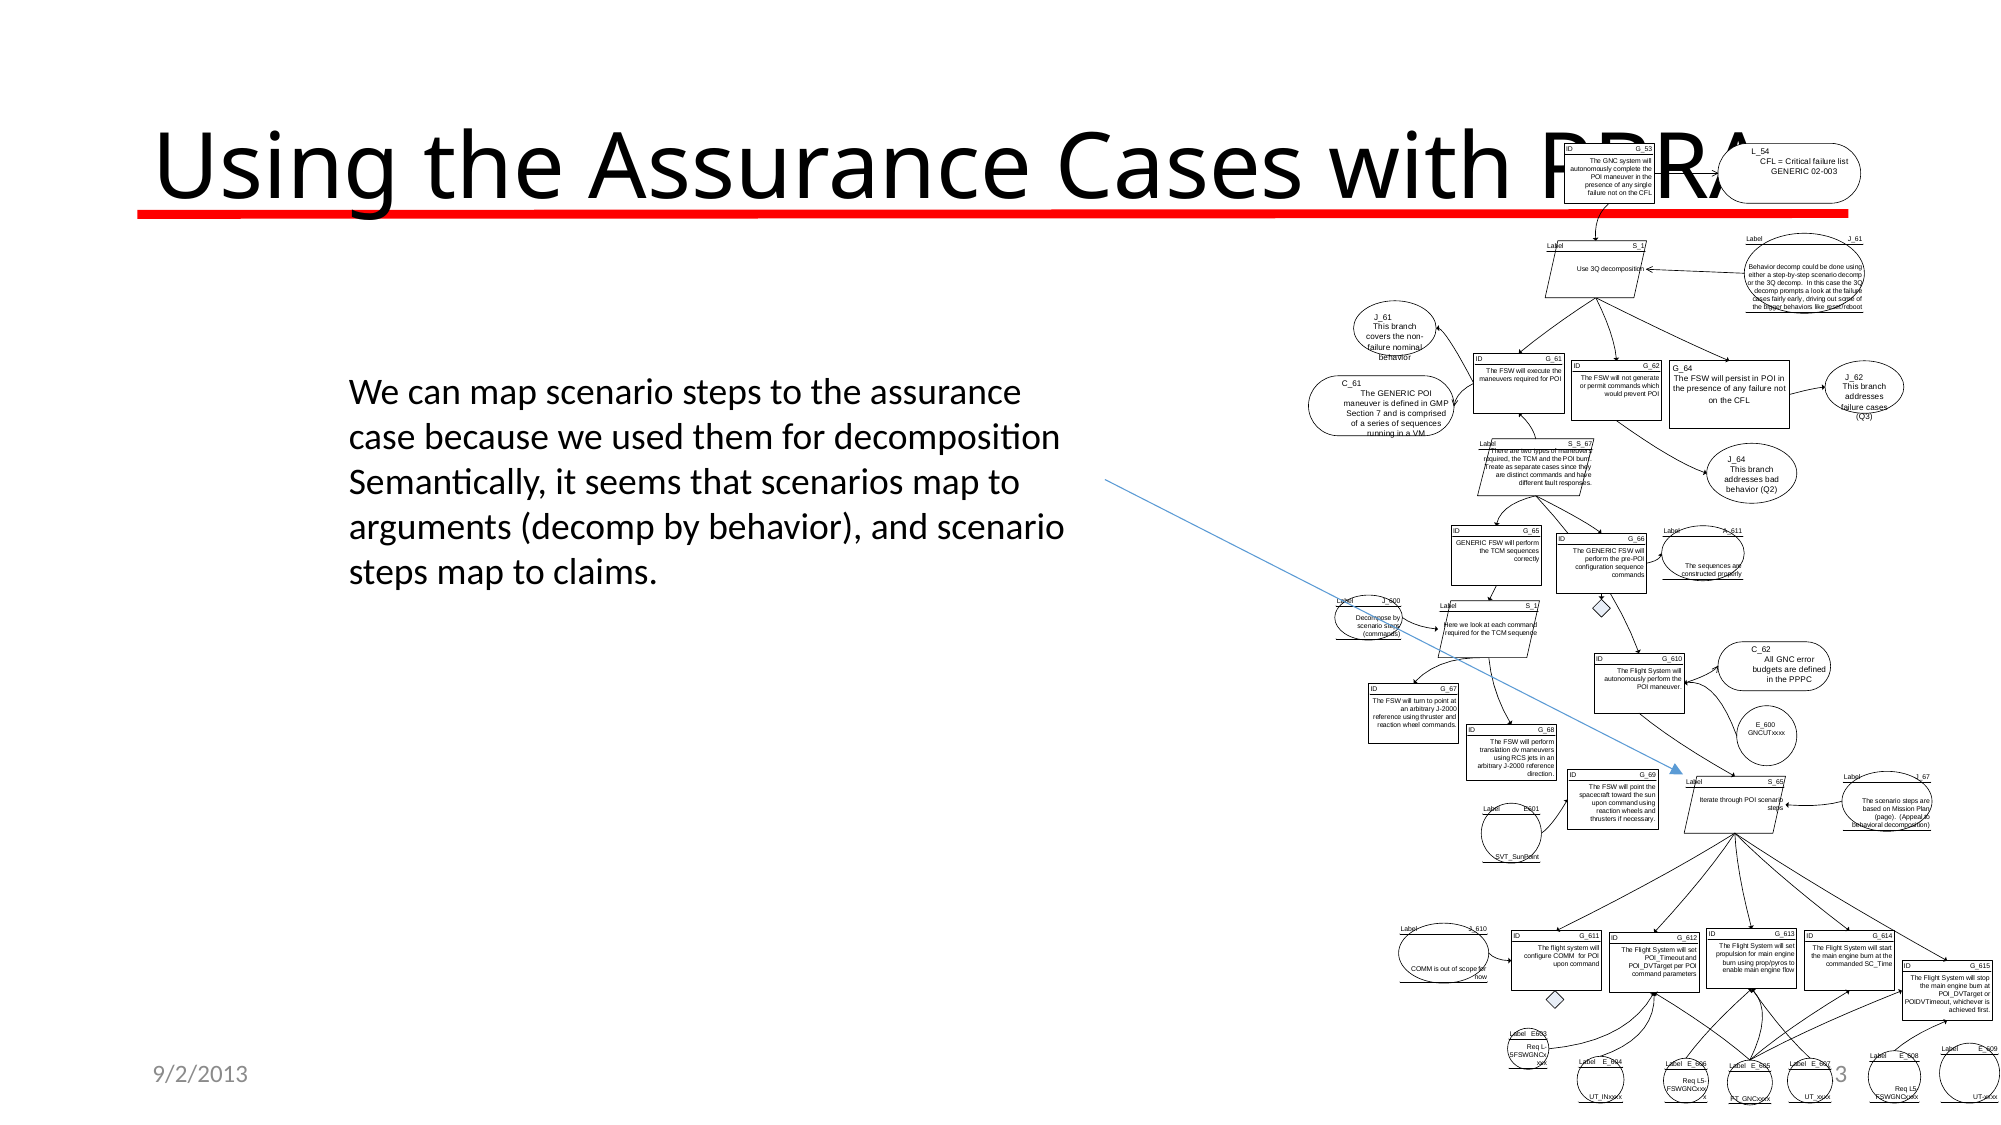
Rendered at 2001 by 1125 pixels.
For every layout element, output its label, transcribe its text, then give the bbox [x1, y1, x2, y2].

text_box We can map scenario steps to the assurance case because we used them for decomposition Semantically, it seems that scenarios map to arguments (decomp by behavior), and scenario steps map to claims. [333, 359, 1105, 600]
title Using the Assurance Cases with PBRA [137, 59, 1863, 278]
picture [1307, 142, 2000, 1106]
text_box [1104, 480, 1683, 775]
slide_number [137, 1042, 588, 1103]
